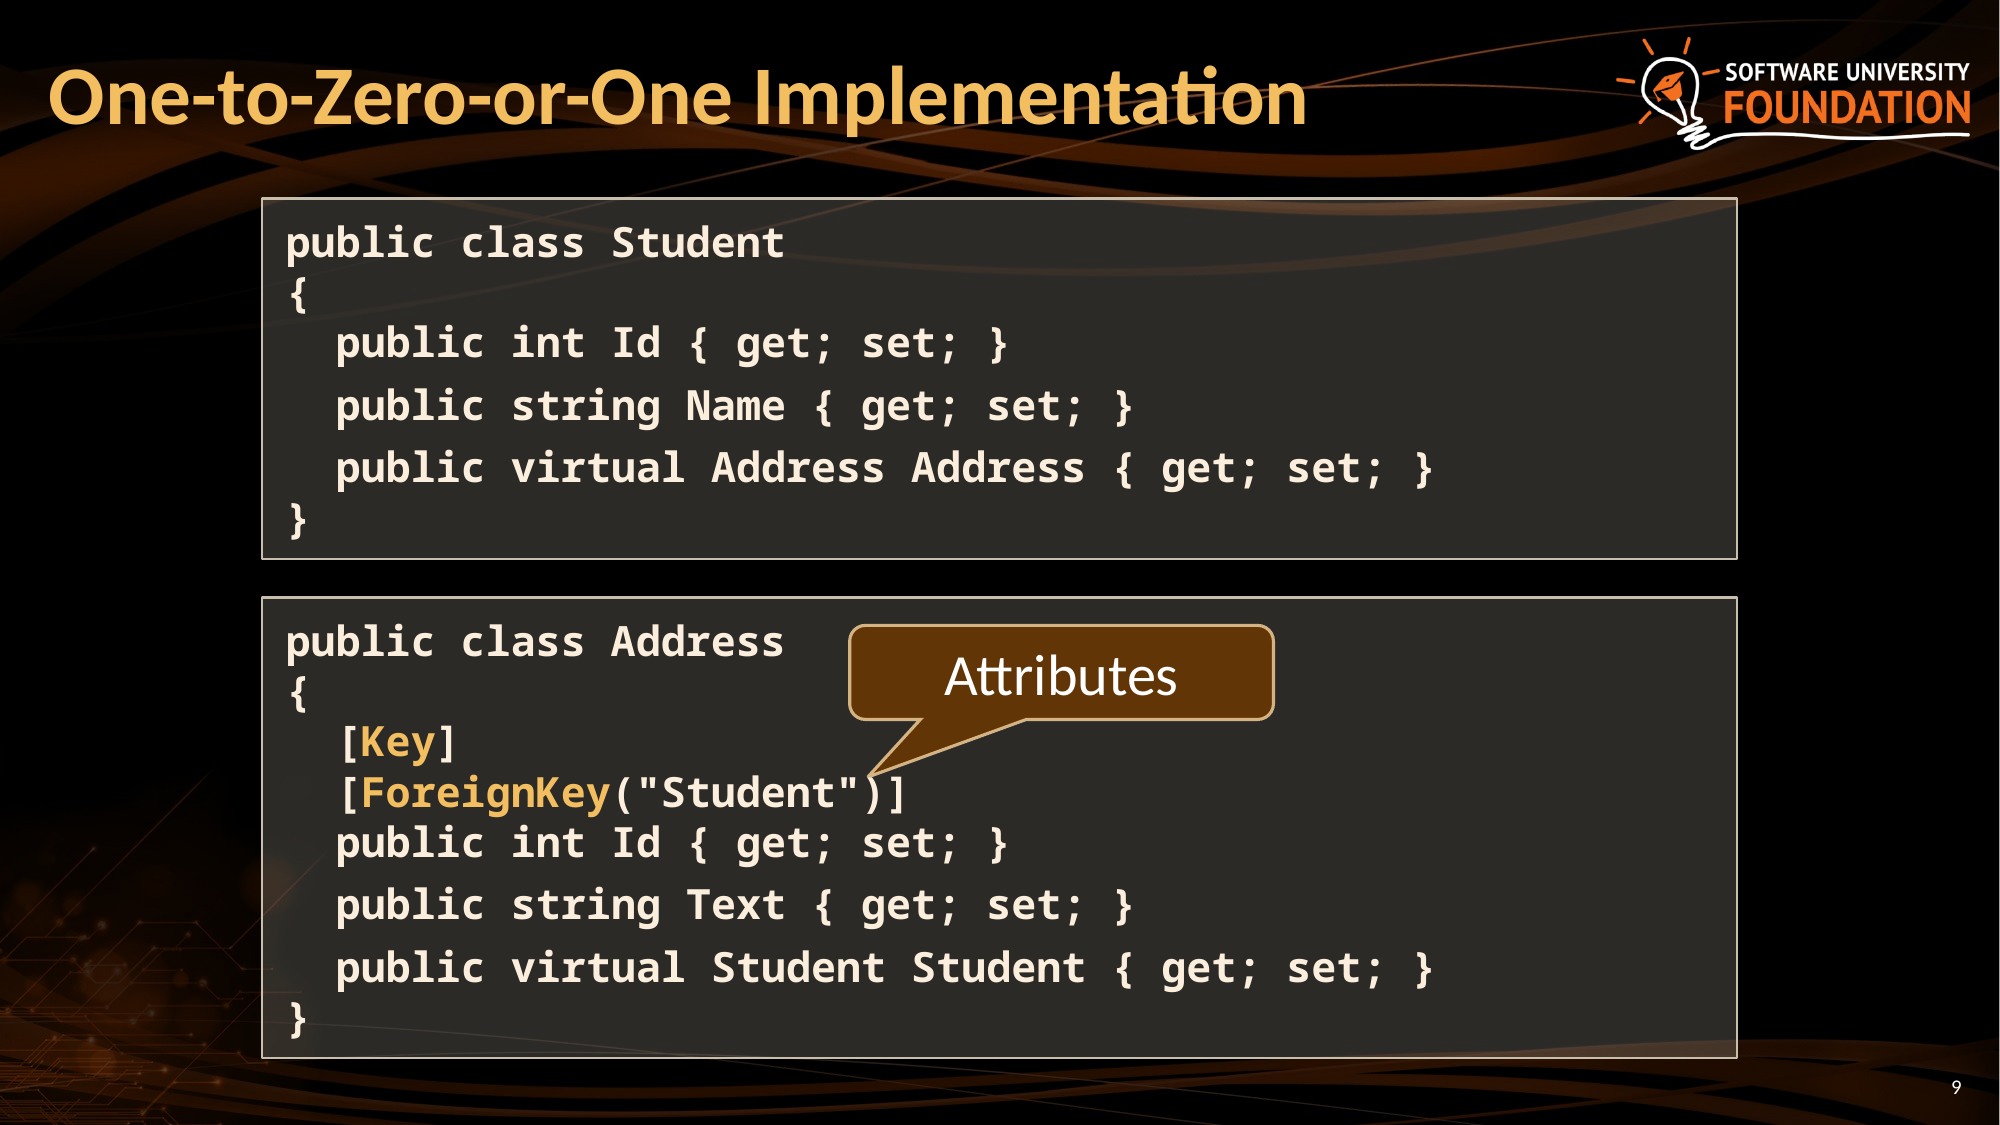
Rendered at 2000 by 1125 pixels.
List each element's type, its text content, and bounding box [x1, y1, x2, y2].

title One-to-Zero-or-One Implementation [30, 6, 1602, 189]
text_box public class Student { public int Id { get; set; } public string Name { get; set; } public virtual Address Address { get; set; } } [262, 198, 1738, 560]
text_box public class Address { [Key] [ForeignKey("Student")] public int Id { get; set; } public string Text { get; set; } public virtual Student Student { get; set; } } [262, 597, 1738, 1059]
slide_number 9 [1897, 1070, 1968, 1103]
picture [0, 0, 2000, 1125]
text_box Attributes [848, 624, 1275, 779]
